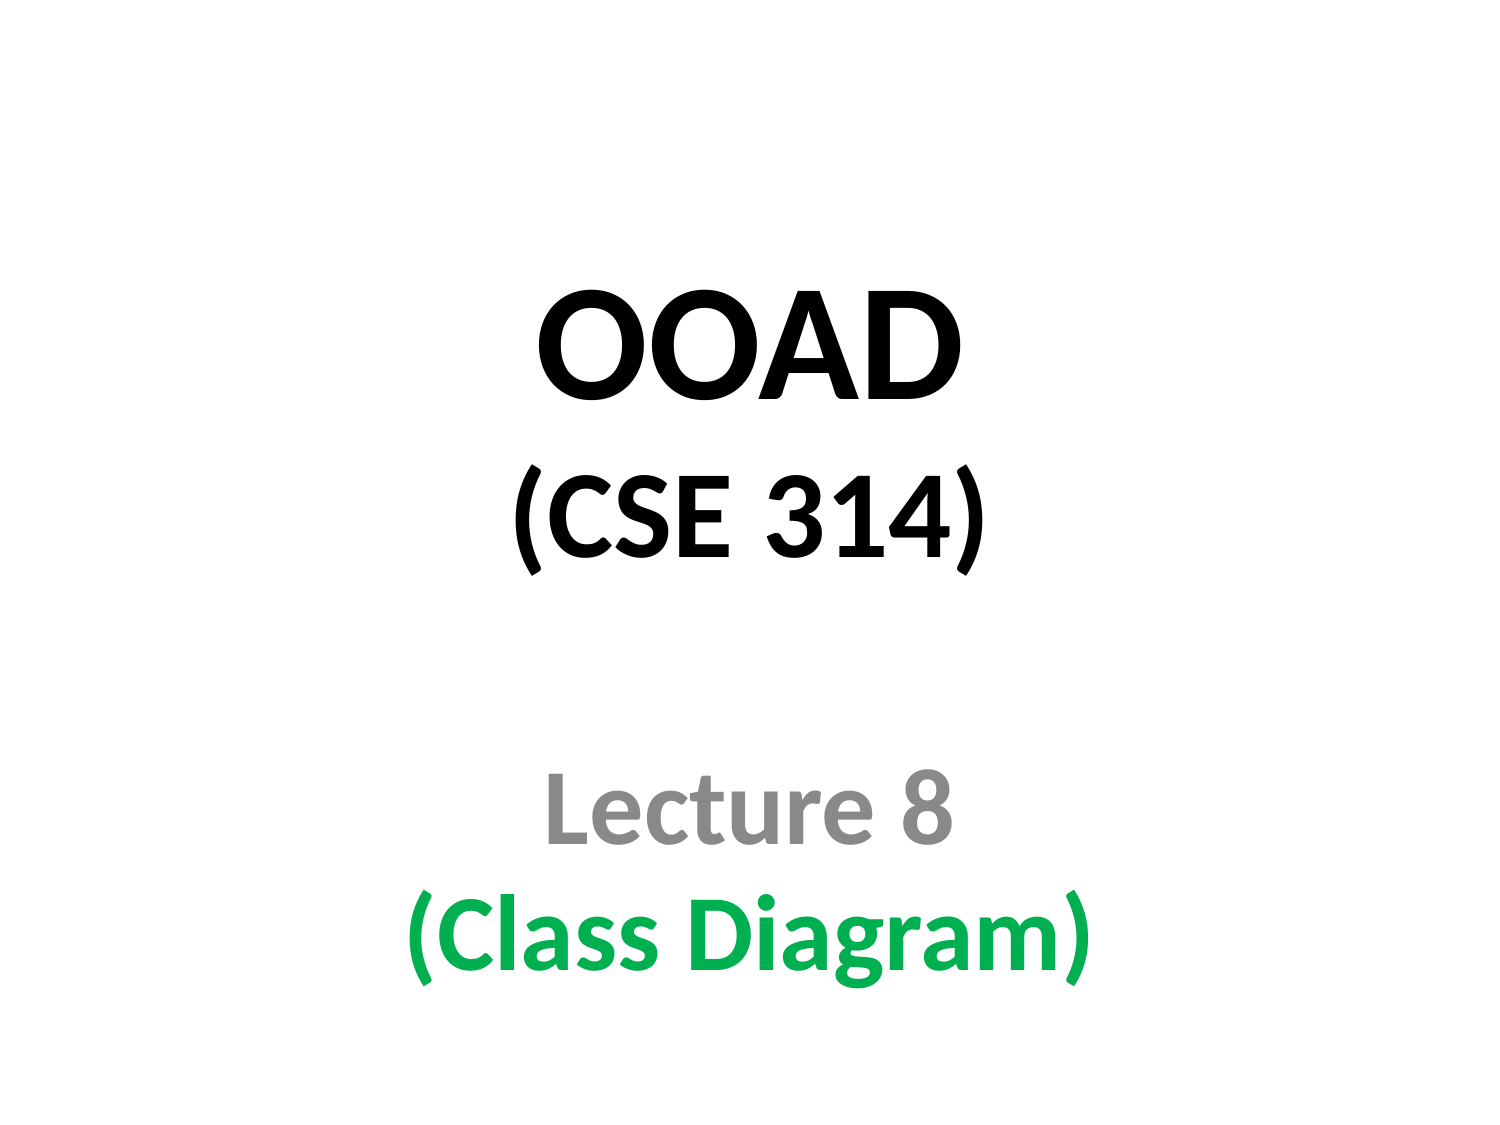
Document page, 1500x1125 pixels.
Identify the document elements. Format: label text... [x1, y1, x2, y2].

subtitle Lecture 8 (Class Diagram) [225, 675, 1275, 1013]
title OOAD (CSE 314) [112, 287, 1388, 529]
